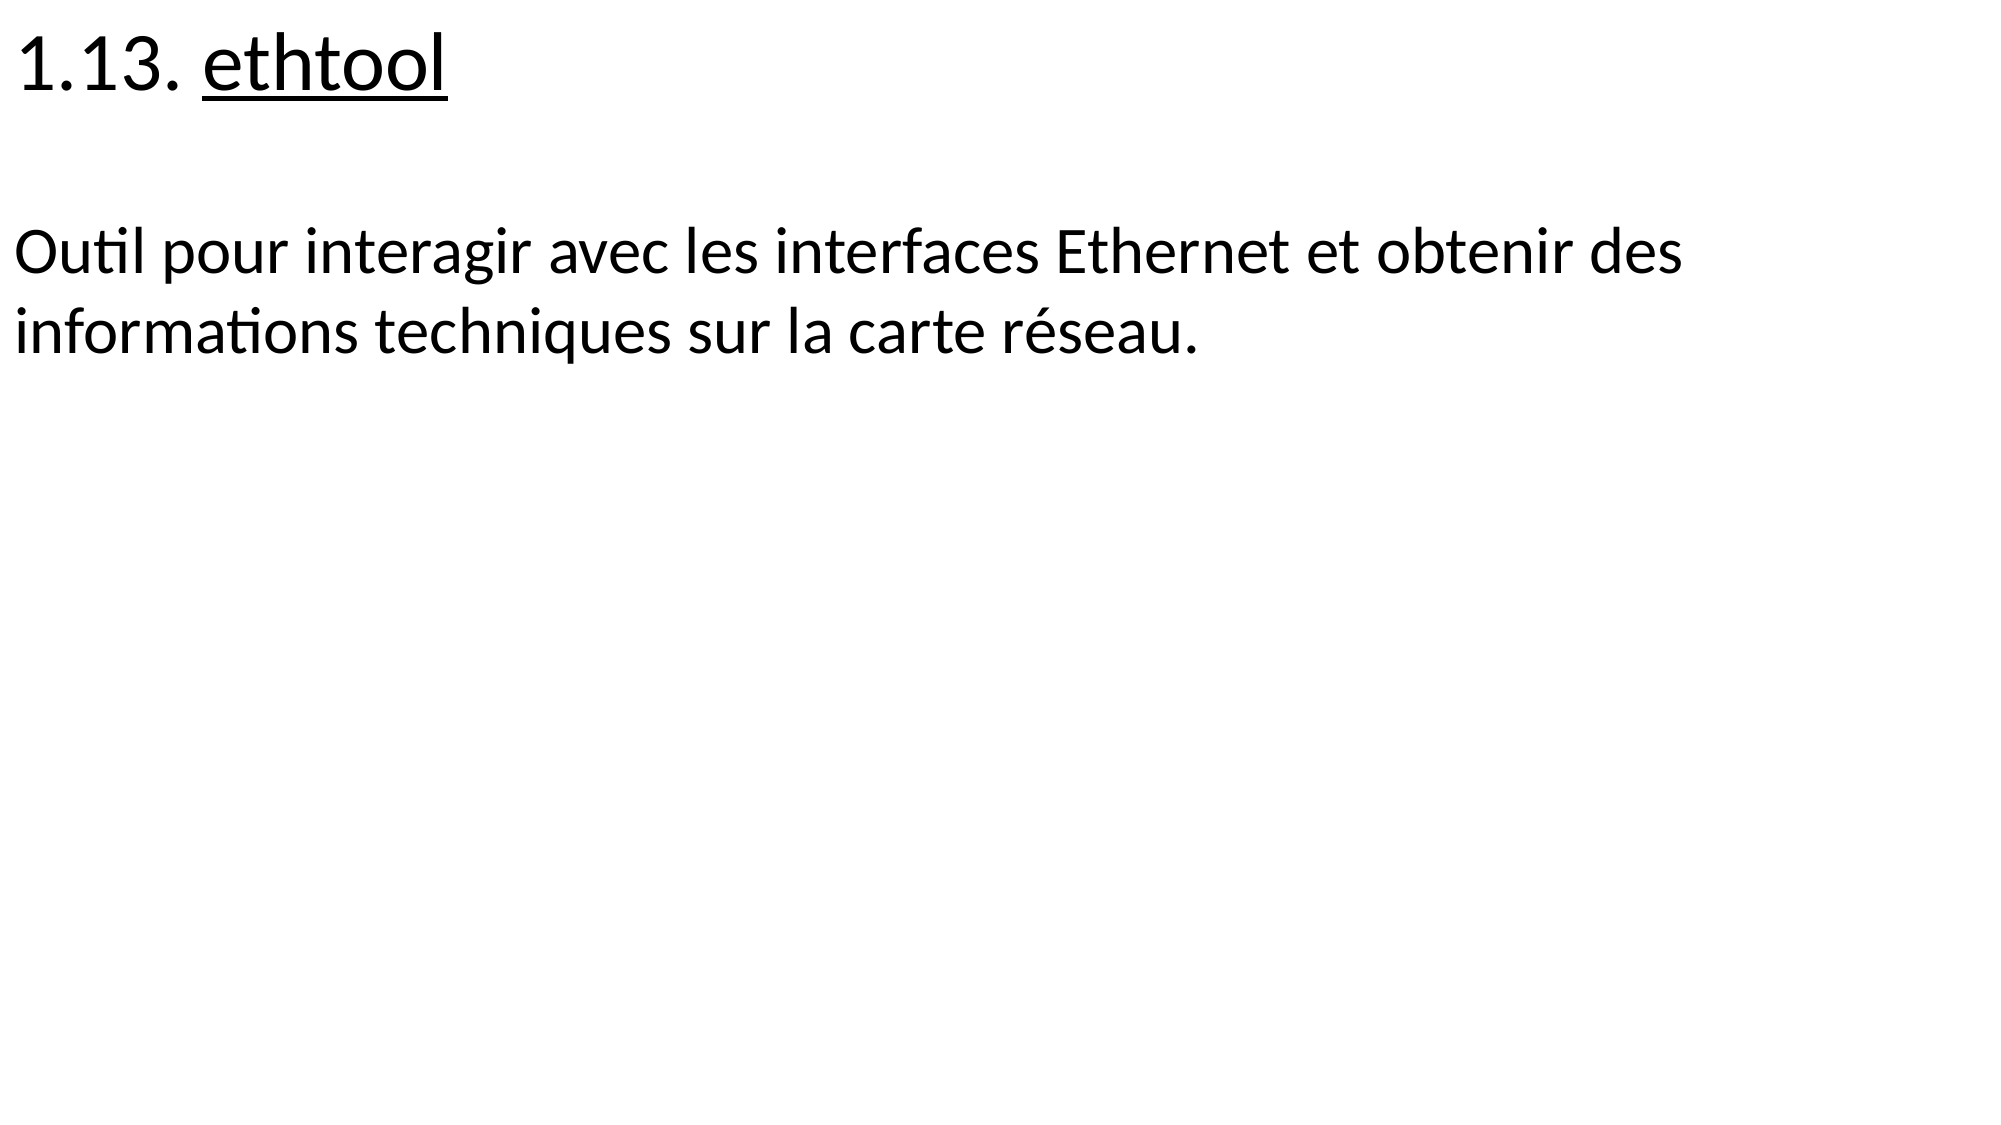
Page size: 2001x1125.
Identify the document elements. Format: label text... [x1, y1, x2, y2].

text_box 1.13. ethtool Outil pour interagir avec les interfaces Ethernet et obtenir des informations techniques sur la carte réseau. [0, 0, 2000, 455]
